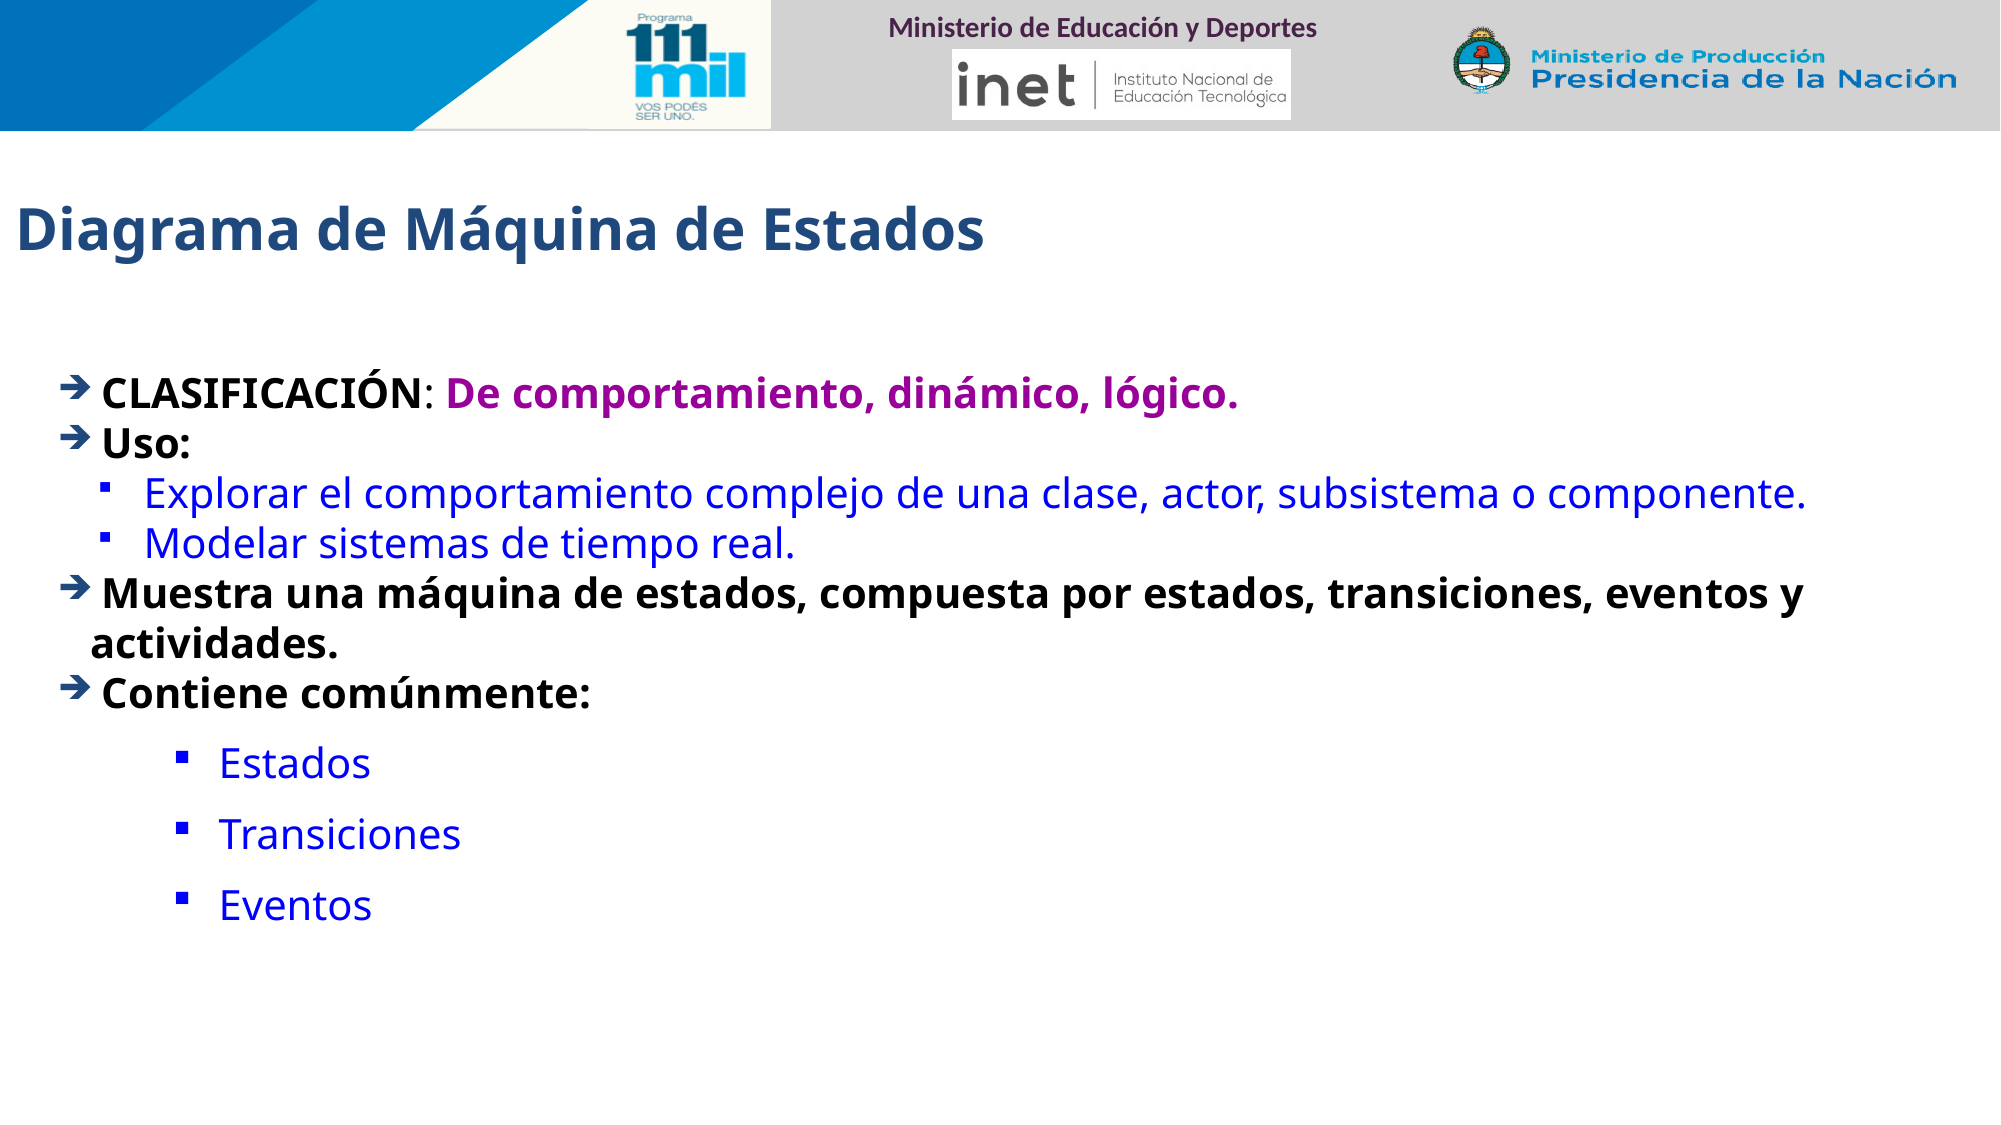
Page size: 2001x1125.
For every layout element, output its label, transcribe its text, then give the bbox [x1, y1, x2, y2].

text_box Diagrama de Máquina de Estados [0, 184, 1000, 270]
text_box CLASIFICACIÓN: De comportamiento, dinámico, lógico. Uso: Explorar el comportamiento complejo de una clase, actor, subsistema o componente. Modelar sistemas de tiempo real. Muestra una máquina de estados, compuesta por estados, transiciones, eventos y actividades. Contiene comúnmente: Estados Transiciones Eventos [43, 358, 1934, 937]
picture [587, 1, 769, 129]
picture [1453, 26, 1956, 94]
